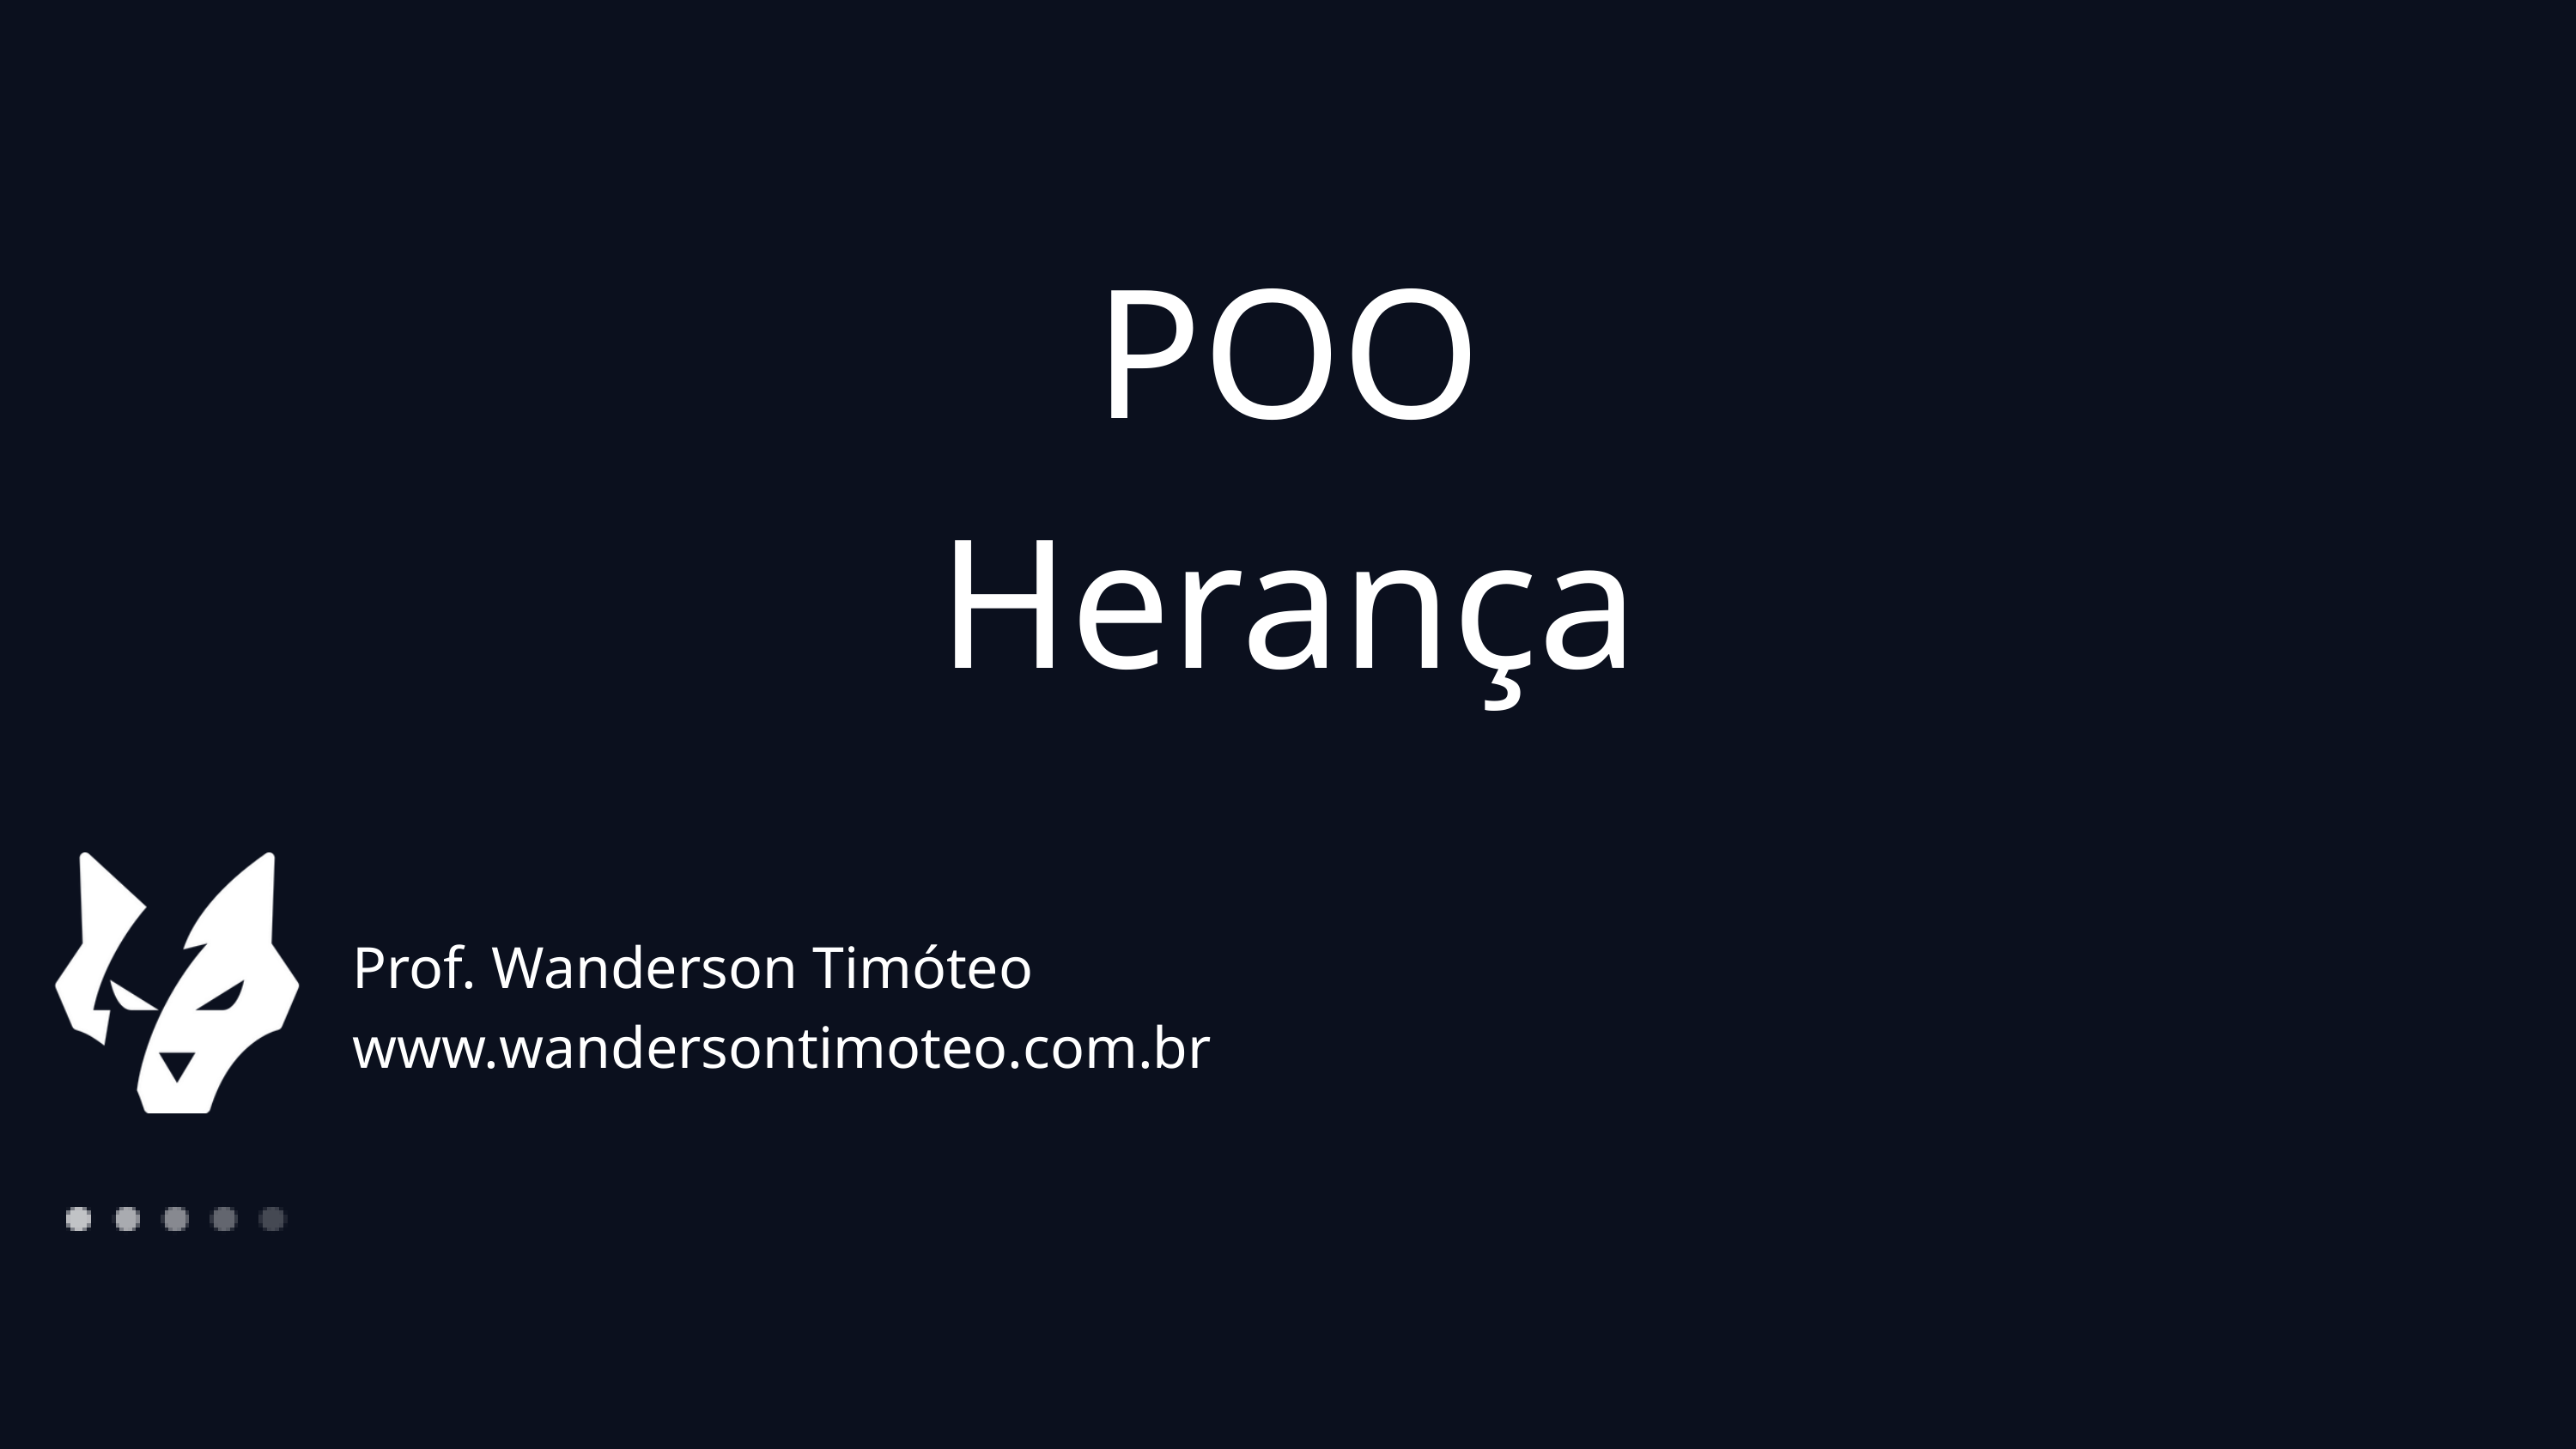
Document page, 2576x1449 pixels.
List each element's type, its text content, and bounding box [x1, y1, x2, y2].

text_box POO Herança [297, 203, 2279, 705]
text_box [67, 525, 1539, 859]
text_box [308, 912, 1539, 1079]
text_box [46, 1186, 308, 1253]
text_box Prof. Wanderson Timóteo www.wandersontimoteo.com.br [352, 920, 1224, 1080]
text_box [46, 852, 308, 1113]
